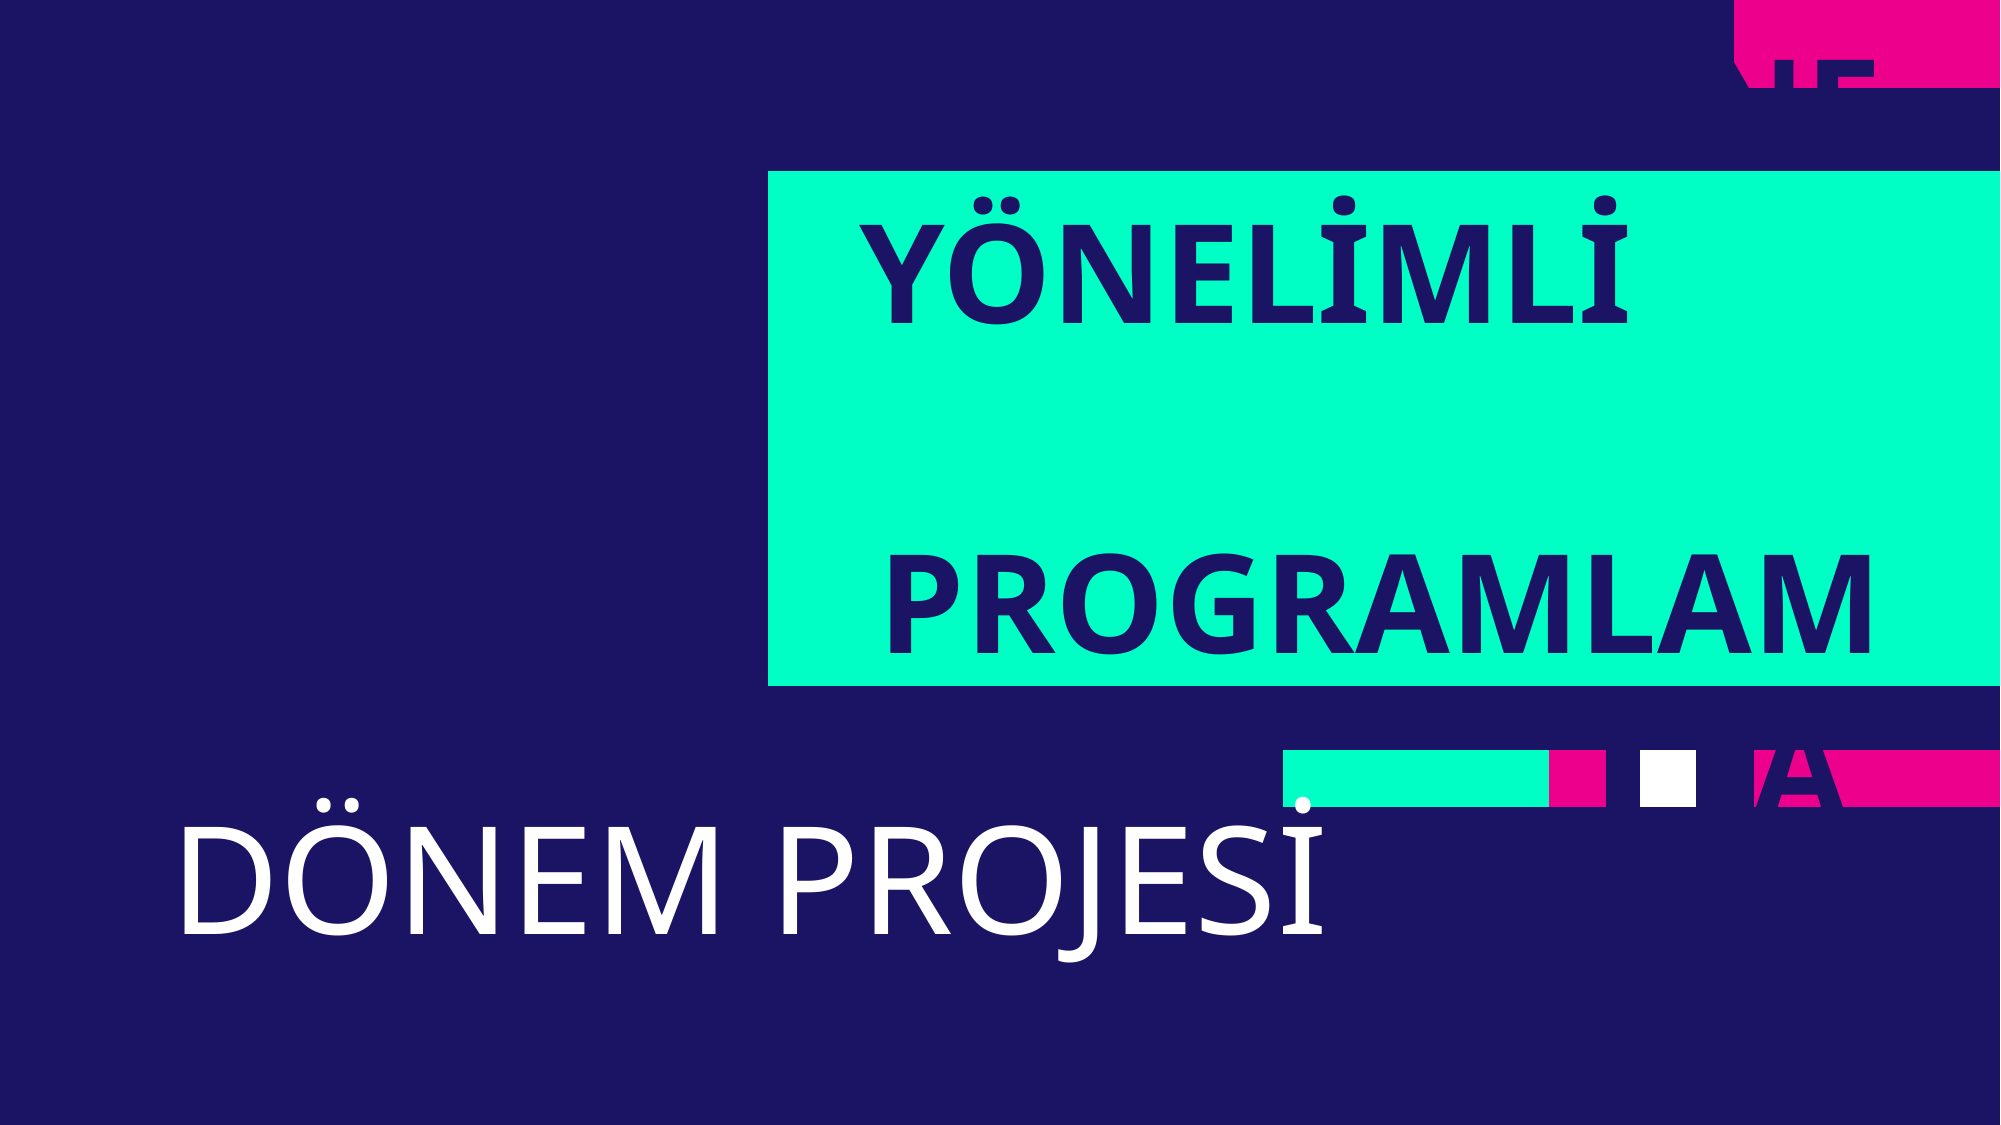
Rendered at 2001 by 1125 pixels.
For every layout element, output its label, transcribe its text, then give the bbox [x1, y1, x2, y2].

subtitle DÖNEM PROJESİ [136, 742, 2000, 917]
title NESNE YÖNELİMLİ PROGRAMLAMA [822, 221, 1898, 646]
